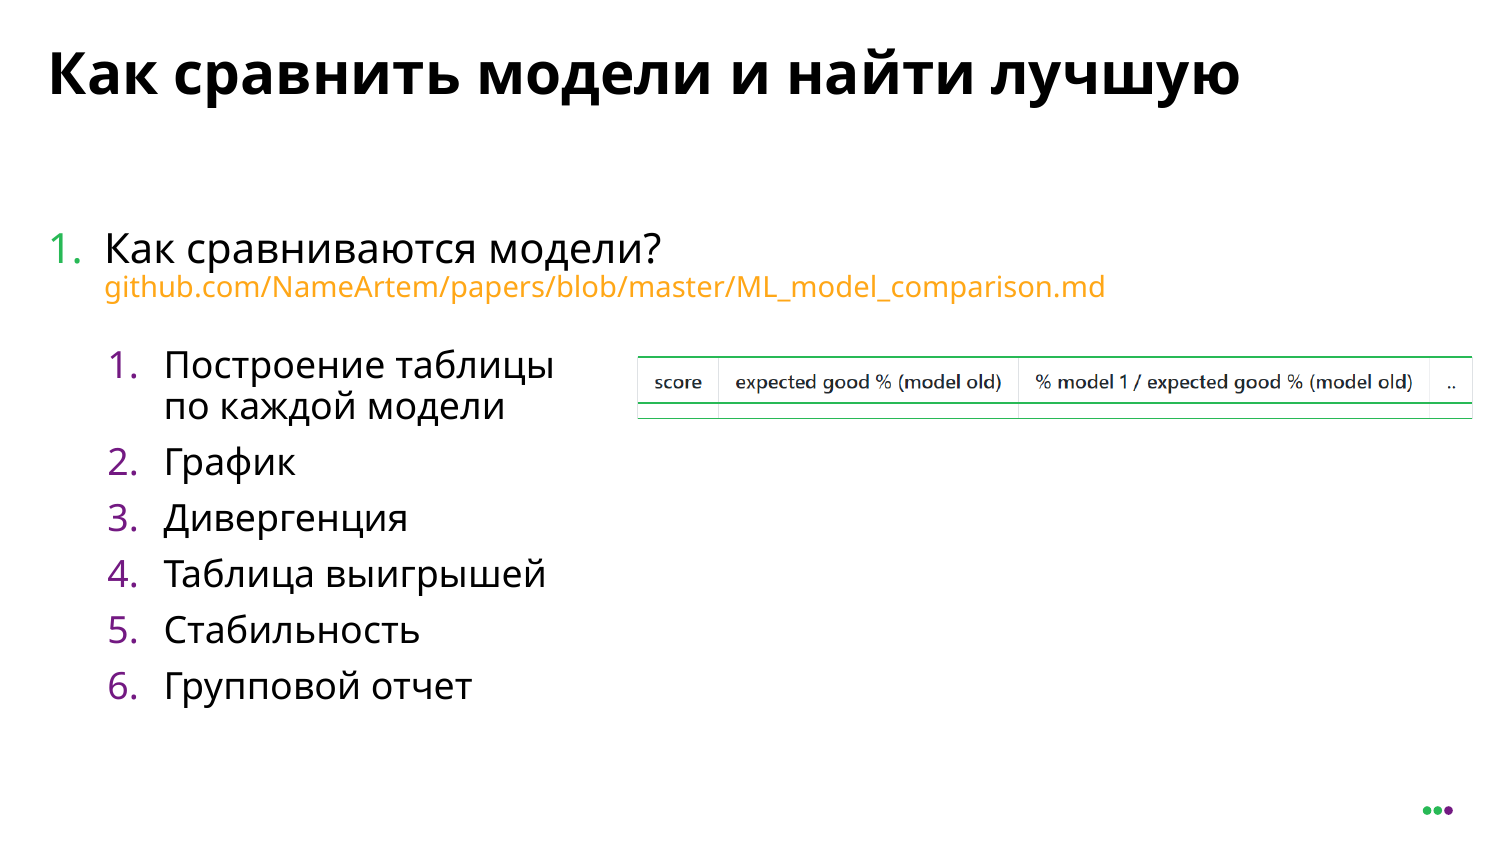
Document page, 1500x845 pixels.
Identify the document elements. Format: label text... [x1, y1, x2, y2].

title Как сравнить модели и найти лучшую [47, 41, 1453, 139]
picture [632, 349, 1486, 428]
list Как сравниваются модели? github.com/NameArtem/papers/blob/master/ML_model_comparison.md [47, 227, 1453, 715]
text_box Построение таблицы по каждой модели График Дивергенция Таблица выигрышей Стабильность Групповой отчет [107, 346, 666, 715]
